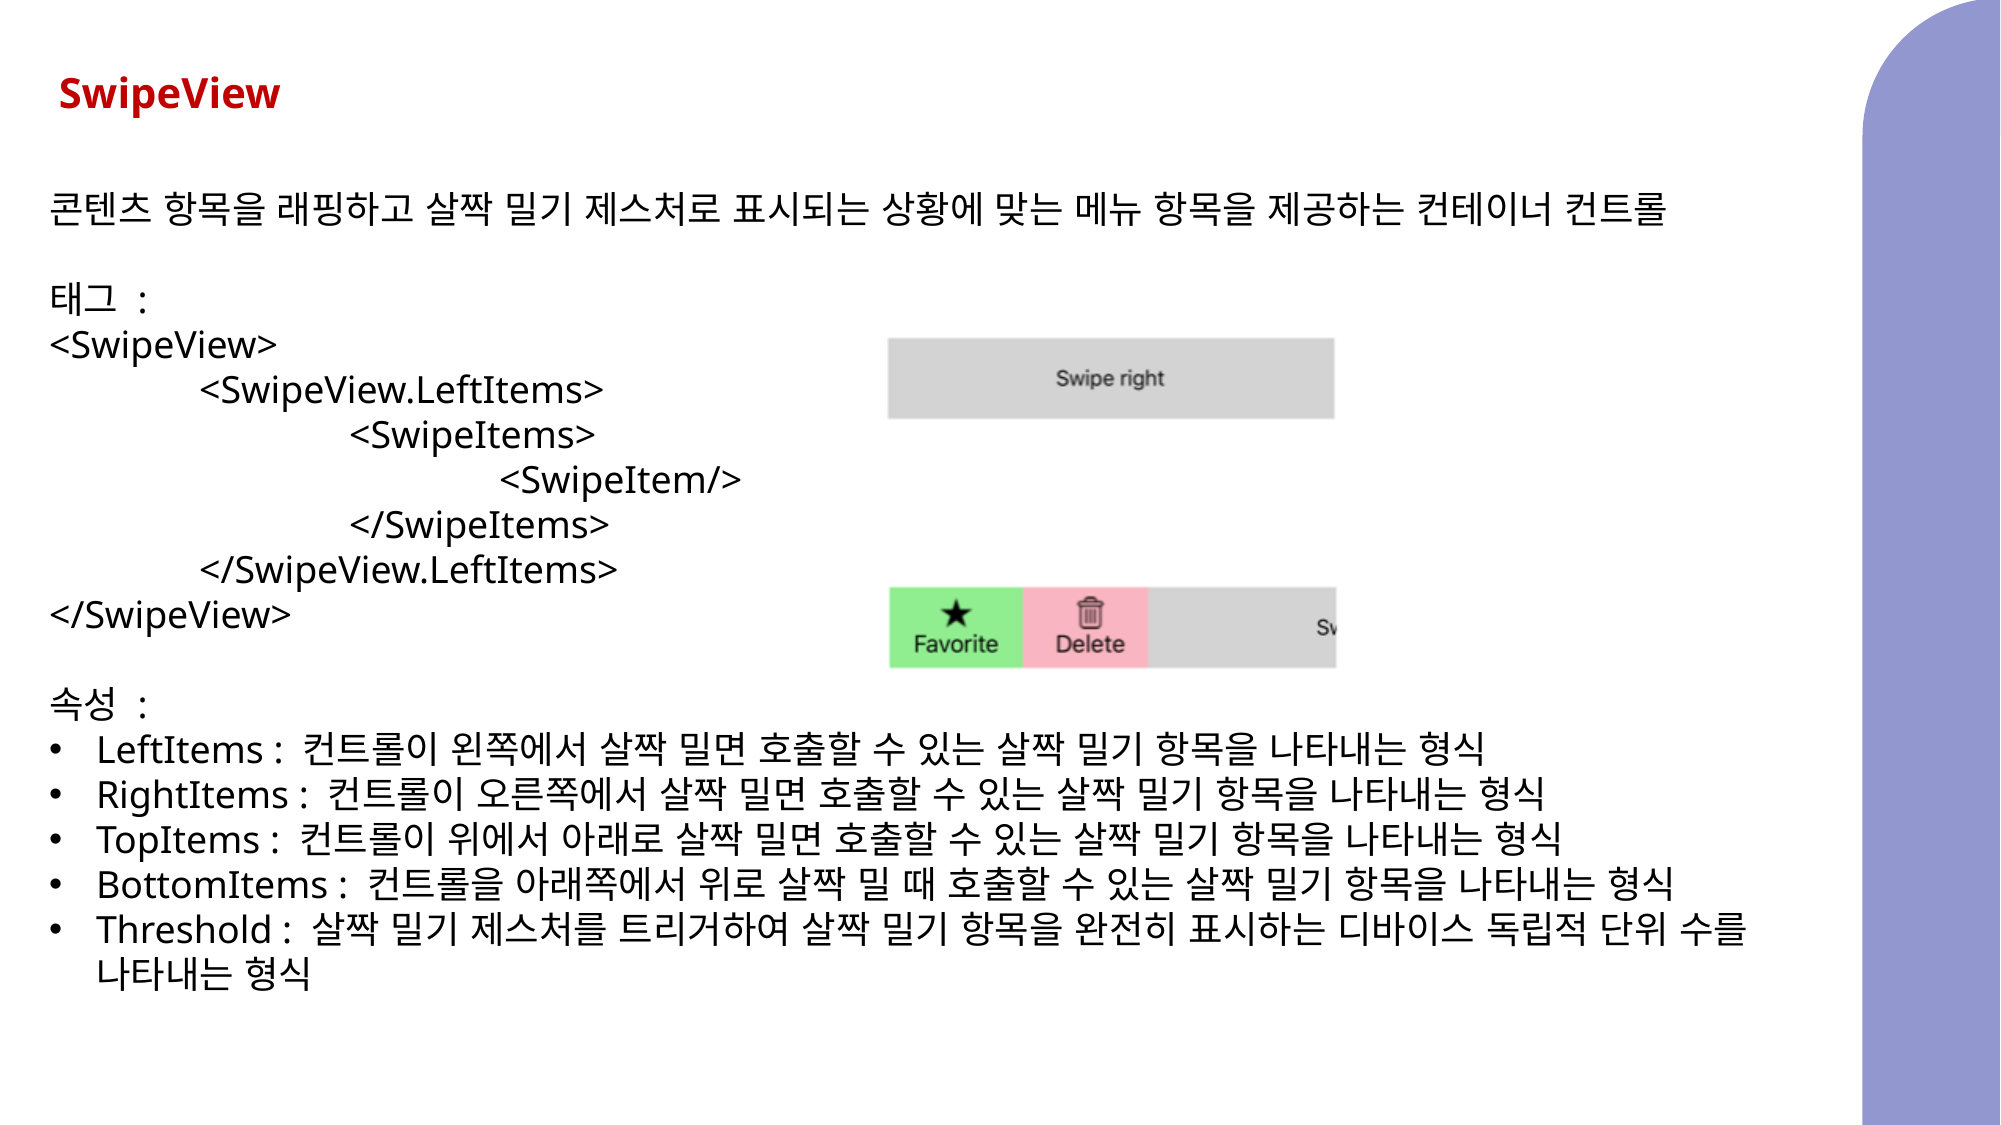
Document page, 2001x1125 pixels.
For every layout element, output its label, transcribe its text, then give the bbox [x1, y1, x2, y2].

text_box 콘텐츠 항목을 래핑하고 살짝 밀기 제스처로 표시되는 상황에 맞는 메뉴 항목을 제공하는 컨테이너 컨트롤 태그 : <SwipeView> <SwipeView.LeftItems> <SwipeItems> <SwipeItem/> </SwipeItems> </SwipeView.LeftItems> </SwipeView> 속성 : LeftItems : 컨트롤이 왼쪽에서 살짝 밀면 호출할 수 있는 살짝 밀기 항목을 나타내는 형식 RightItems : 컨트롤이 오른쪽에서 살짝 밀면 호출할 수 있는 살짝 밀기 항목을 나타내는 형식 TopItems : 컨트롤이 위에서 아래로 살짝 밀면 호출할 수 있는 살짝 밀기 항목을 나타내는 형식 BottomItems : 컨트롤을 아래쪽에서 위로 살짝 밀 때 호출할 수 있는 살짝 밀기 항목을 나타내는 형식 Threshold : 살짝 밀기 제스처를 트리거하여 살짝 밀기 항목을 완전히 표시하는 디바이스 독립적 단위 수를 나타내는 형식 [34, 178, 1814, 1004]
title SwipeView [34, 48, 306, 143]
picture [883, 333, 1340, 426]
picture [883, 579, 1345, 672]
